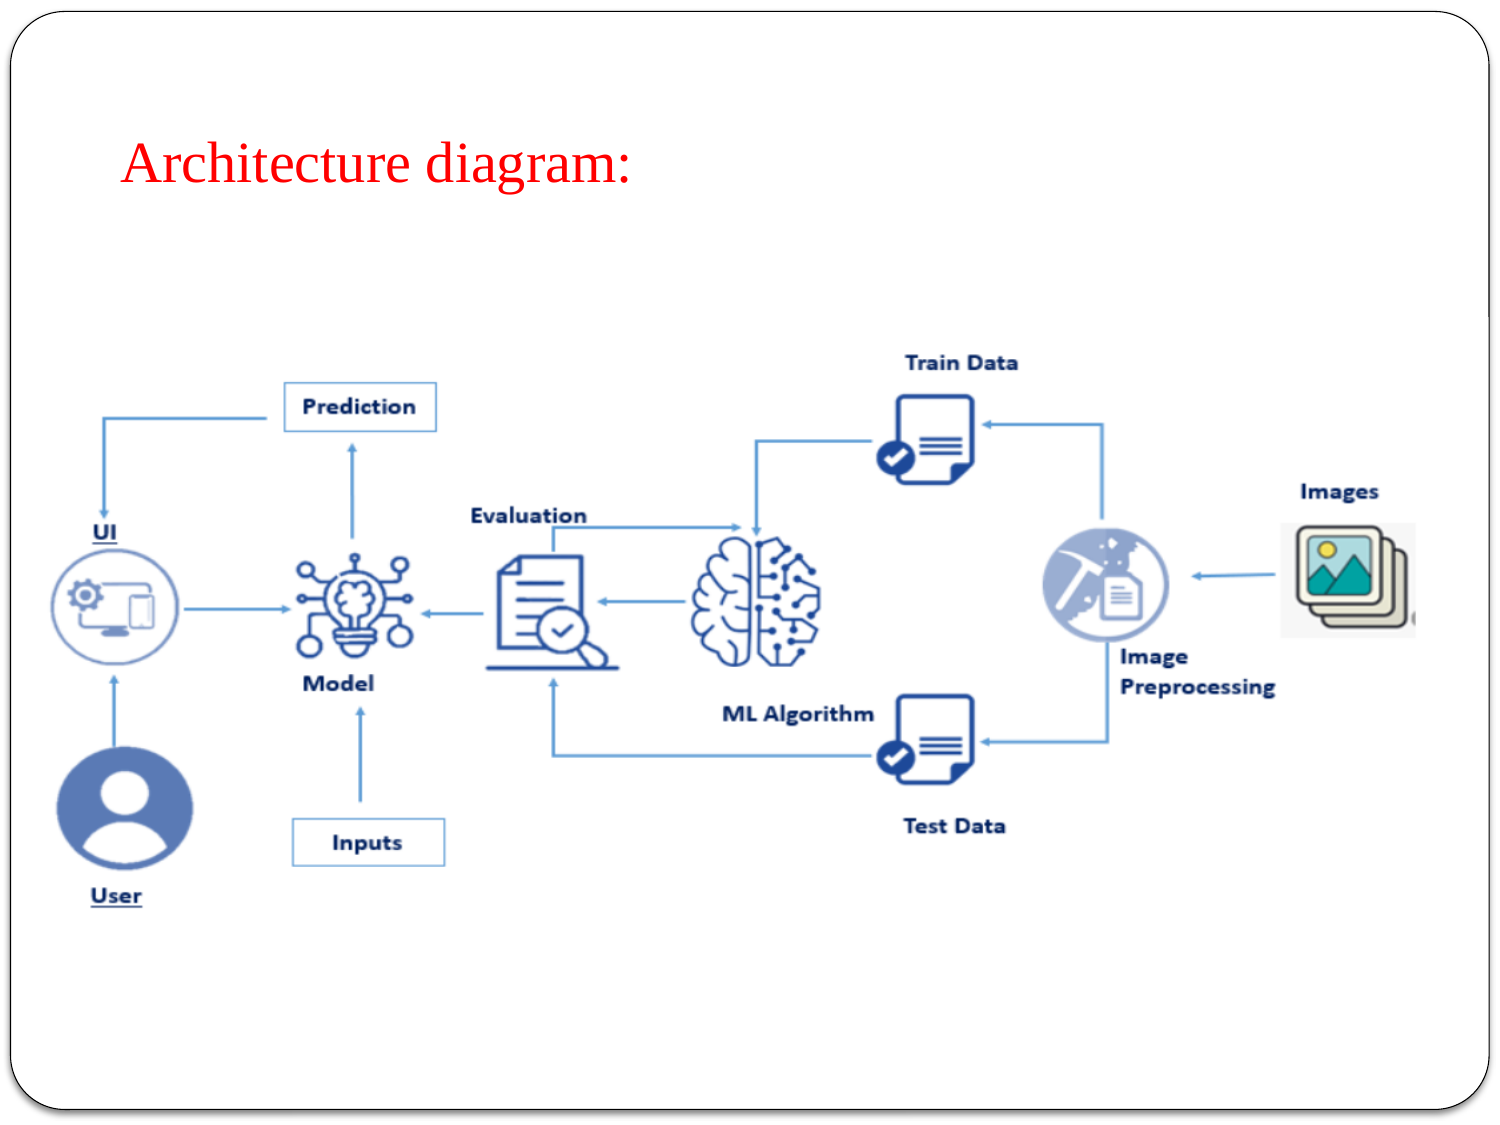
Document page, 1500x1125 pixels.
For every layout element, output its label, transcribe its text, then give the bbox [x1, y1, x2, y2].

picture [24, 249, 1425, 937]
text_box Architecture diagram: [105, 117, 809, 202]
